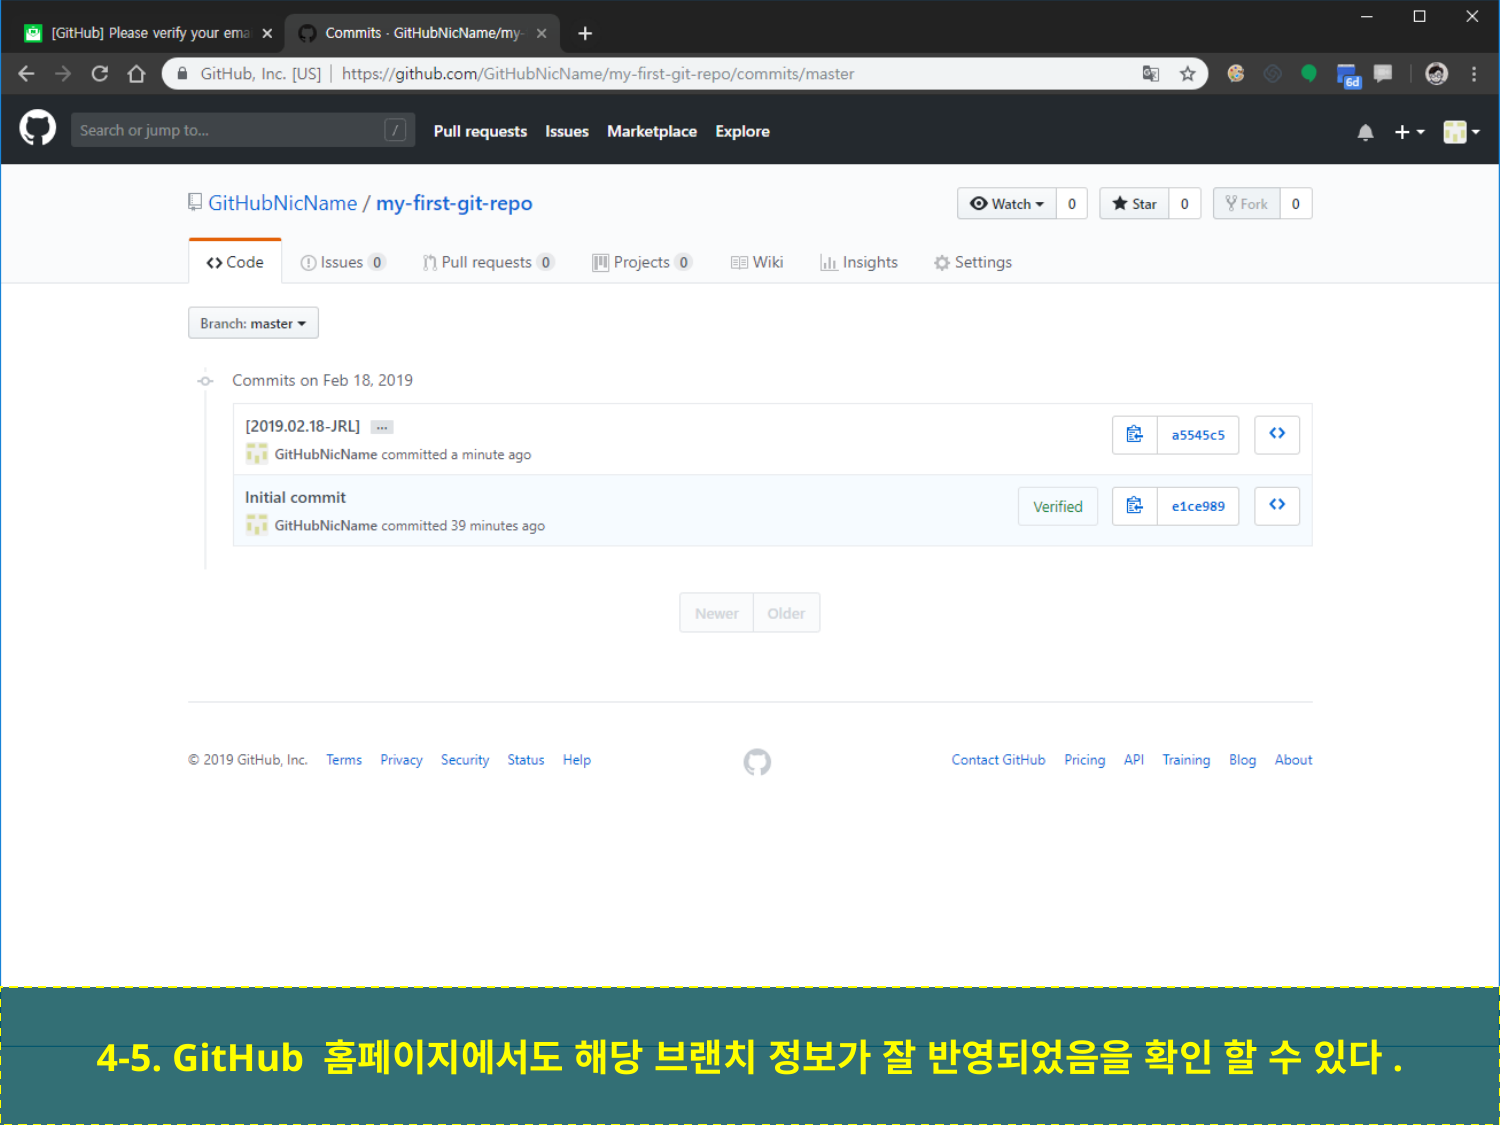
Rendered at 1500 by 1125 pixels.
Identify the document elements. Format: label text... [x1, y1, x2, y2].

text_box 4-5. GitHub 홈페이지에서도 해당 브랜치 정보가 잘 반영되었음을 확인 할 수 있다. [0, 1053, 1500, 1125]
picture [0, 0, 1500, 1048]
